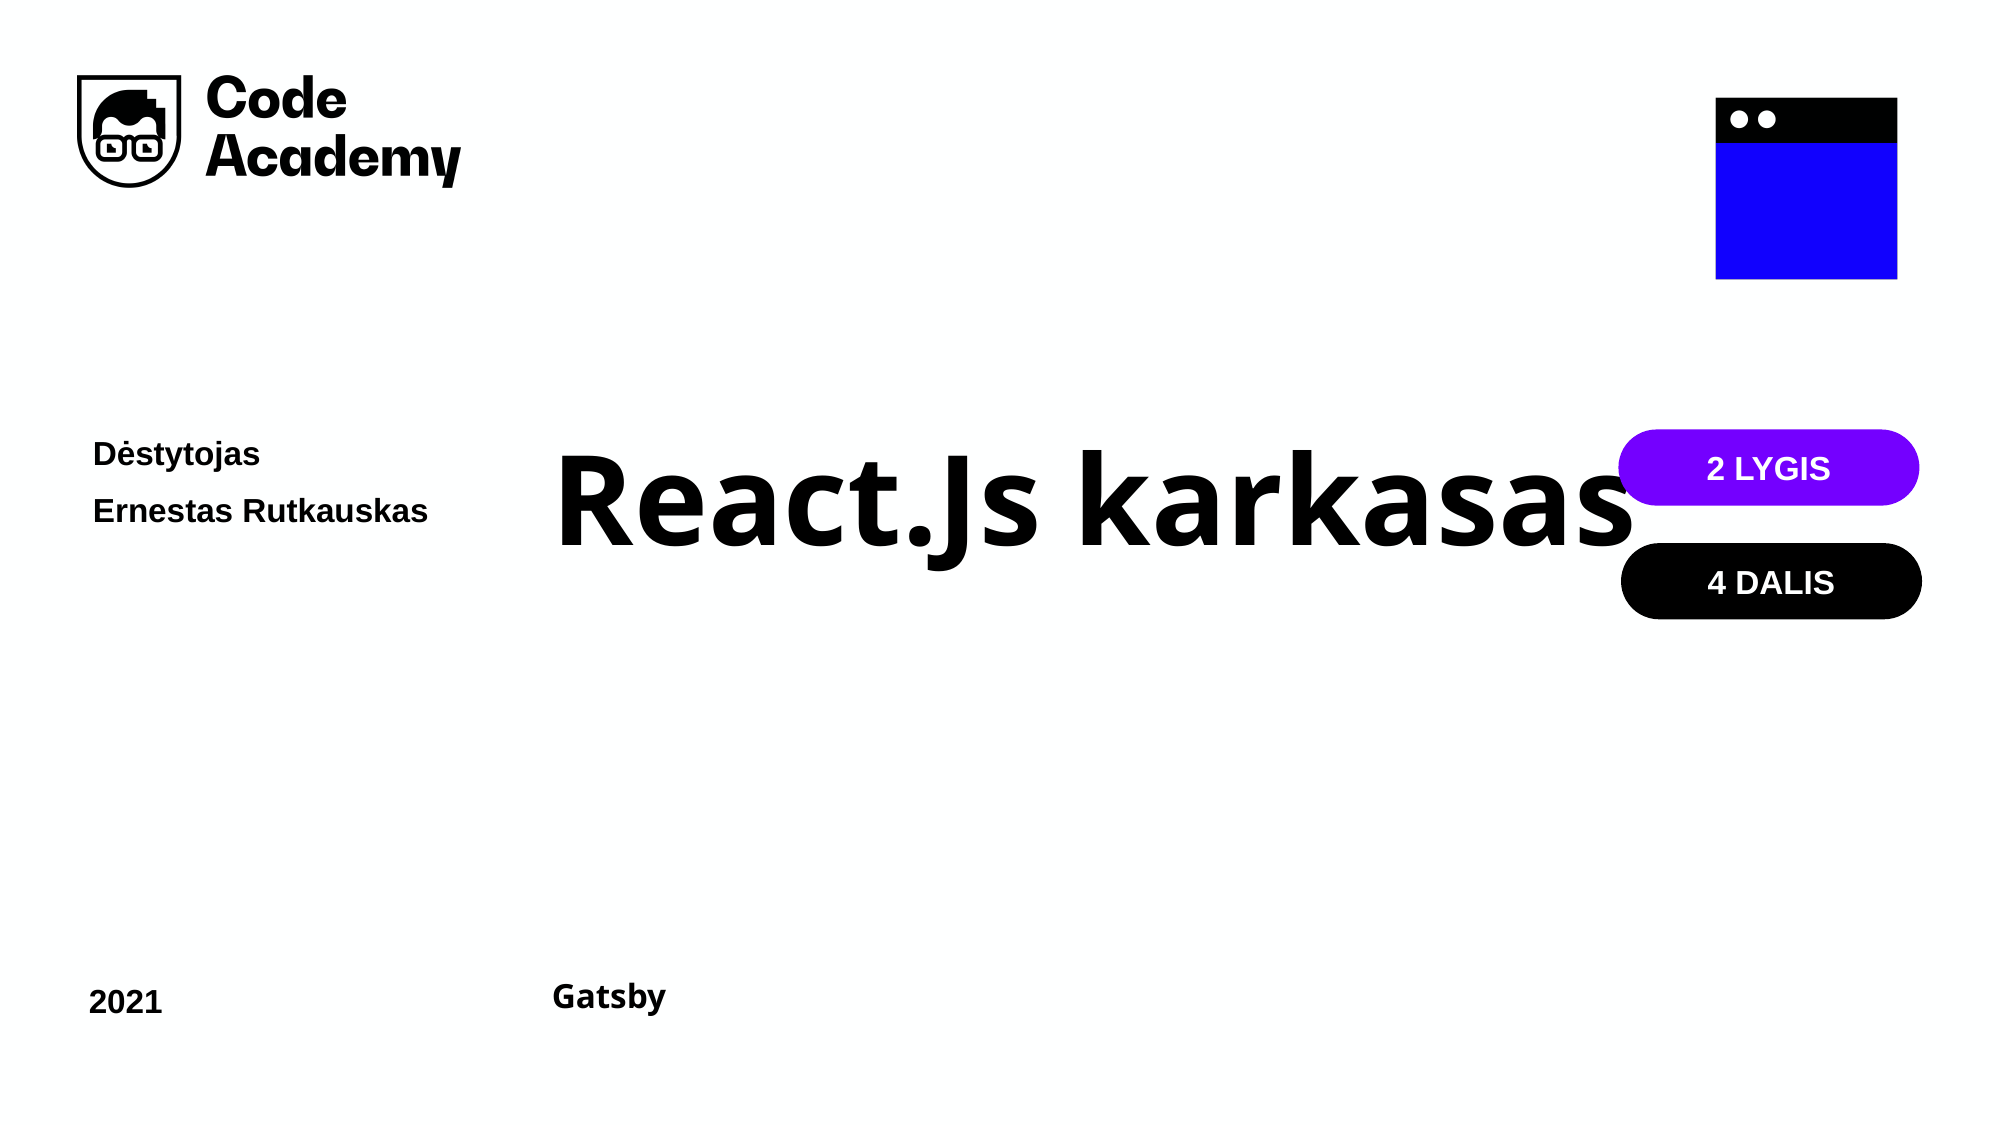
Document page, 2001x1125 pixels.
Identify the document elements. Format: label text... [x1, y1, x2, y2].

text_box 2 LYGIS [1618, 429, 1920, 506]
picture [1693, 74, 1920, 302]
subtitle Gatsby [536, 972, 1694, 1125]
text_box 4 DALIS [1621, 543, 1923, 620]
slide_number 2021 [73, 972, 461, 1125]
title React.Js karkasas [536, 429, 1694, 822]
picture [77, 75, 461, 188]
list Dėstytojas Ernestas Rutkauskas [77, 429, 461, 822]
